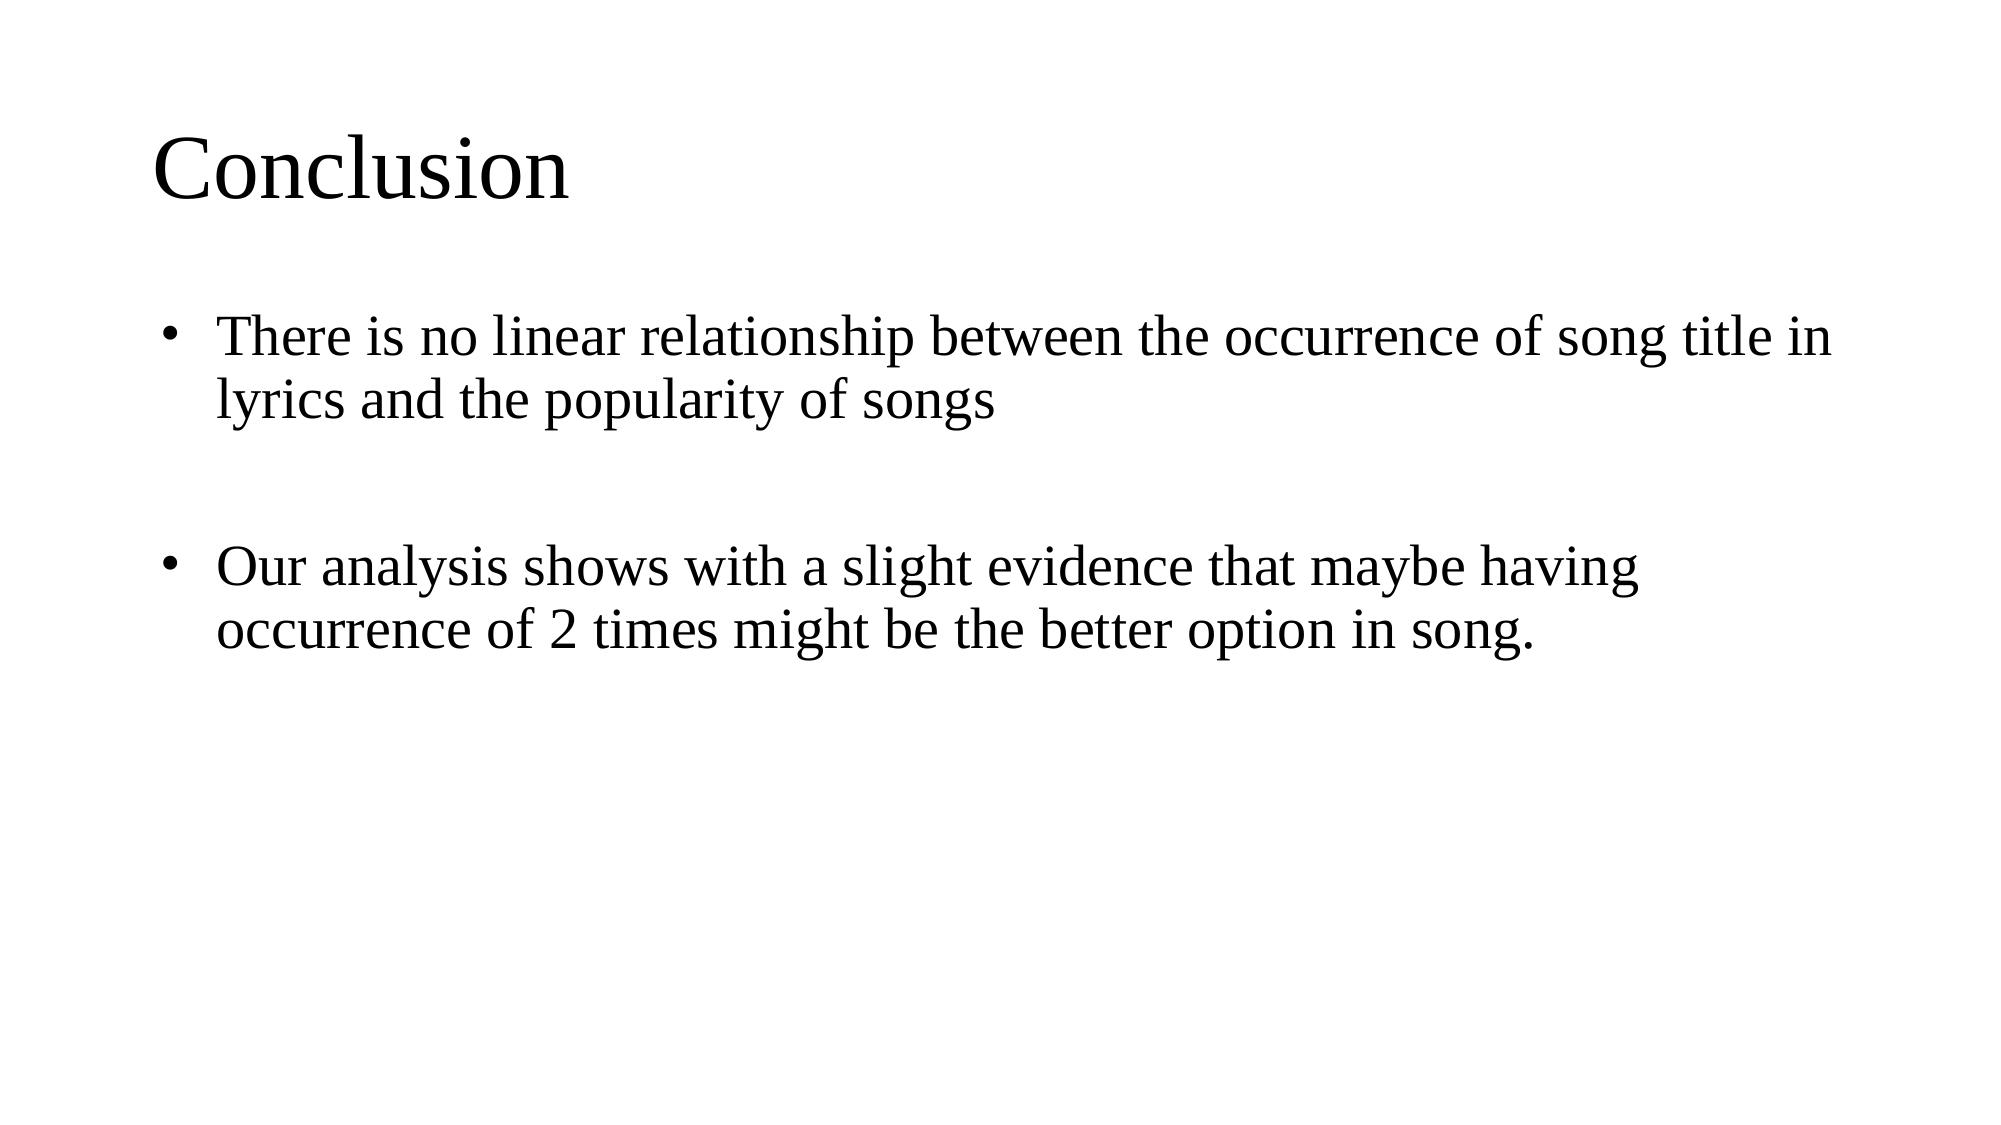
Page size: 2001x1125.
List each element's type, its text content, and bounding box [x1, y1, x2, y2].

list There is no linear relationship between the occurrence of song title in lyrics and the popularity of songs Our analysis shows with a slight evidence that maybe having occurrence of 2 times might be the better option in song. [126, 297, 1852, 1012]
title Conclusion [137, 59, 1863, 278]
